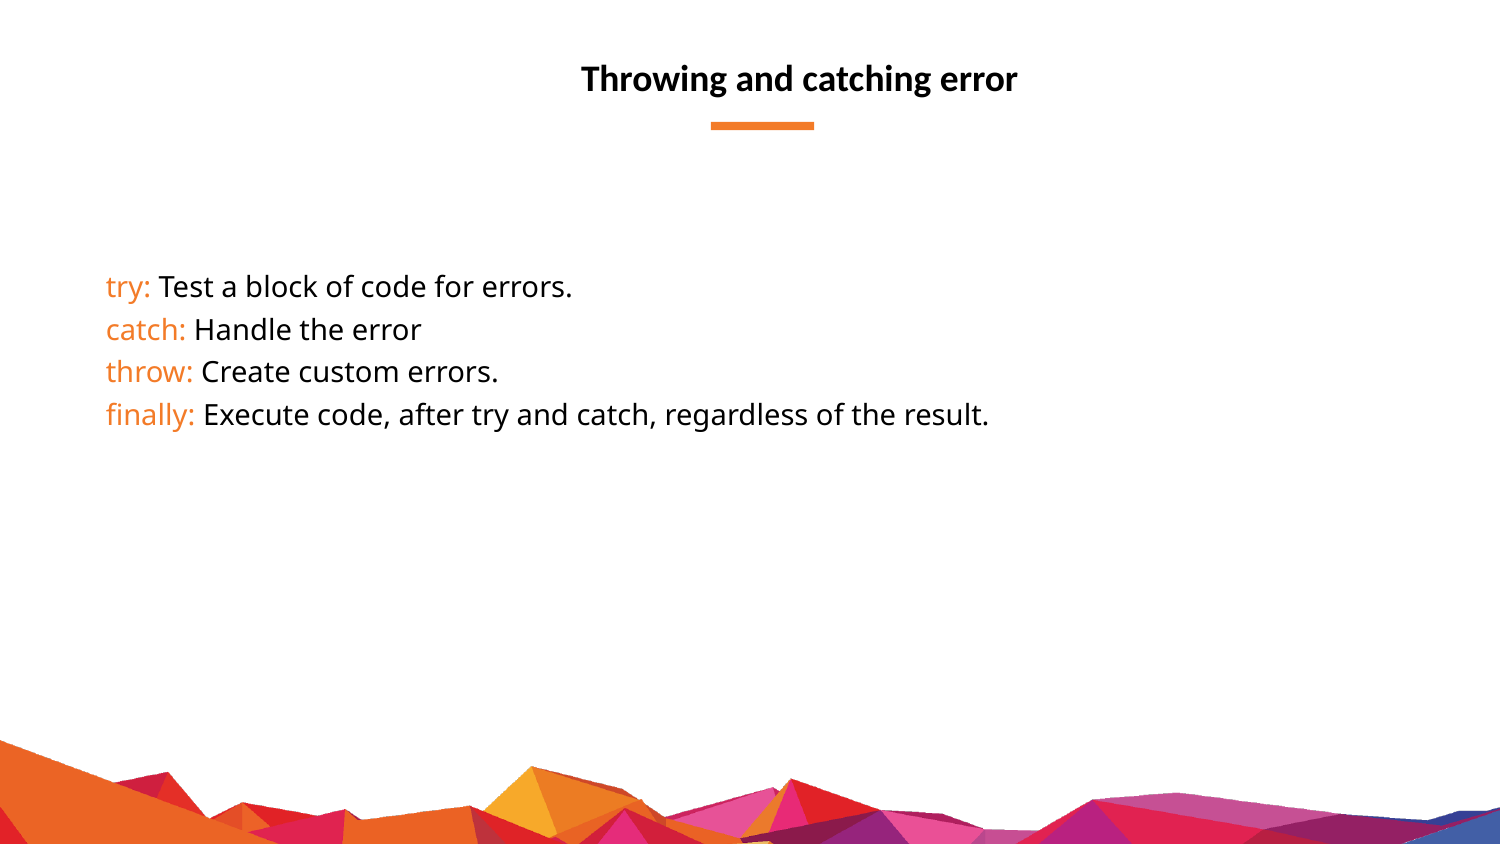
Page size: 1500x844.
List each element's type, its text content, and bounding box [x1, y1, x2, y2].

list try: Test a block of code for errors. catch: Handle the error throw: Create custom errors. finally: Execute code, after try and catch, regardless of the result. [90, 166, 1435, 534]
picture [0, 740, 1500, 844]
title Throwing and catching error [94, 39, 1431, 110]
